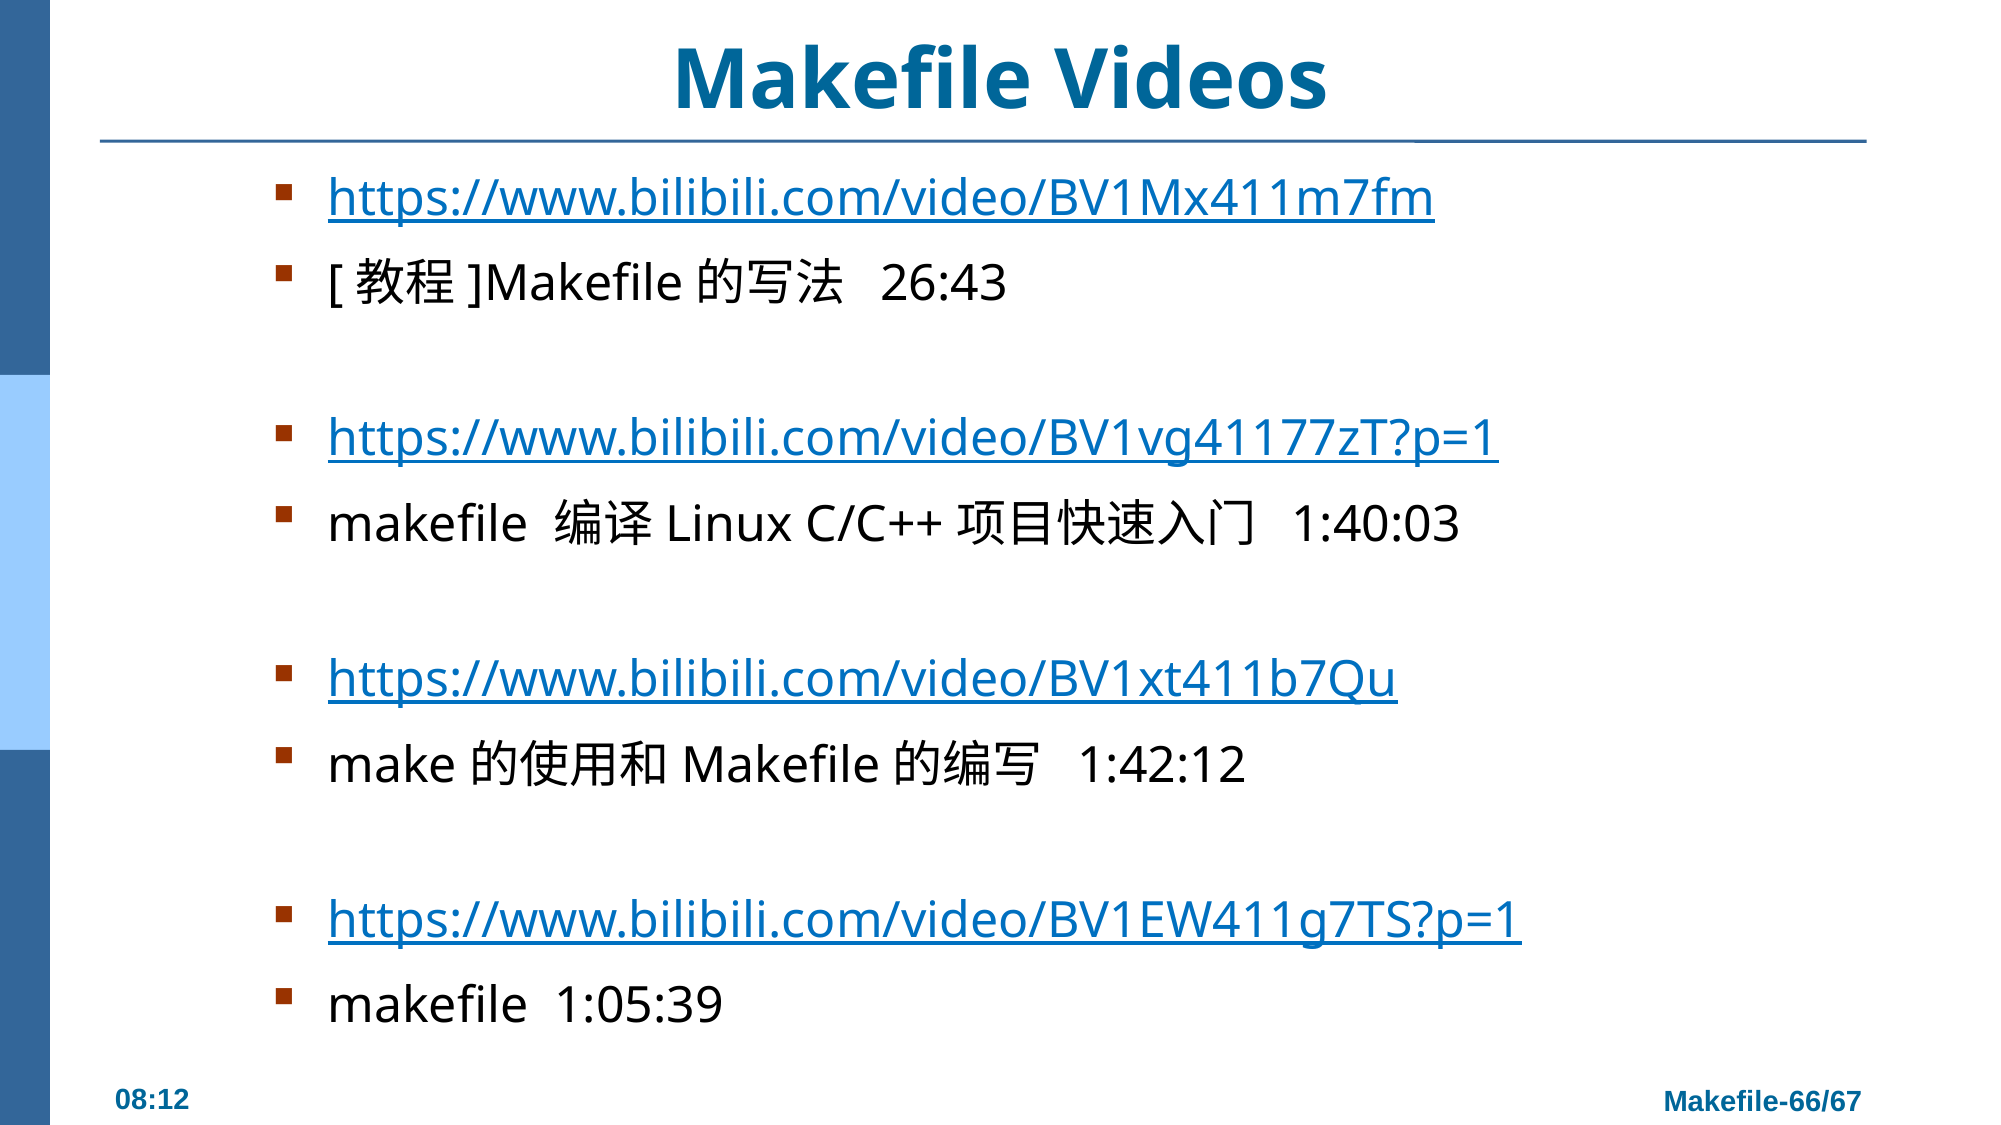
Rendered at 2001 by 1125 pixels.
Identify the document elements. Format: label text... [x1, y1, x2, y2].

title Makefile Videos [99, 38, 1900, 133]
list https://www.bilibili.com/video/BV1Mx411m7fm [教程]Makefile的写法 26:43 https://www.bilibili.com/video/BV1vg41177zT?p=1 makefile 编译Linux C/C++项目快速入门 1:40:03 https://www.bilibili.com/video/BV1xt411b7Qu make的使用和Makefile的编写 1:42:12 https://www.bilibili.com/video/BV1EW411g7TS?p=1 makefile 1:05:39 [256, 157, 1815, 917]
